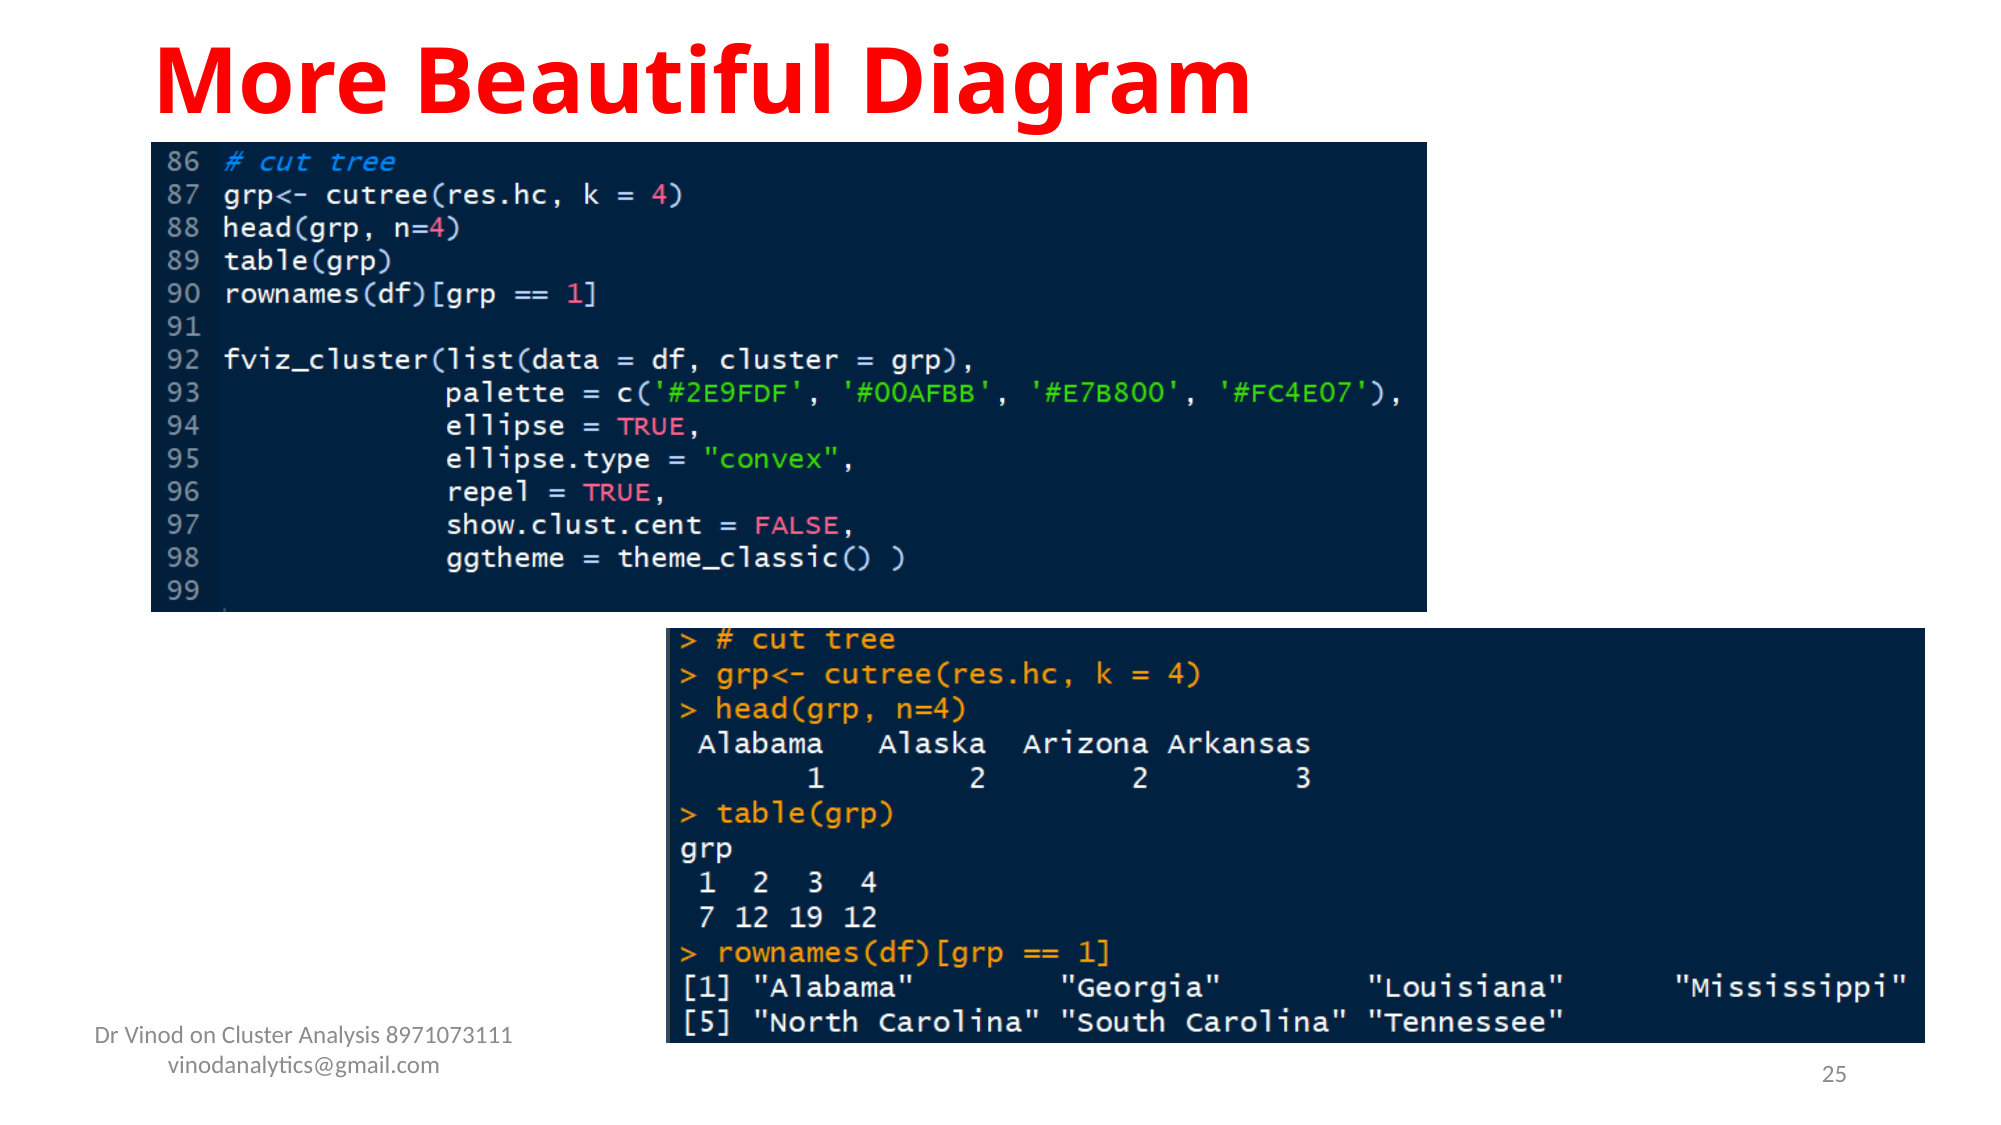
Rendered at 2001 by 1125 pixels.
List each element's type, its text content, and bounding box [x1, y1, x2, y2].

footer Dr Vinod on Cluster Analysis 8971073111 vinodanalytics@gmail.com [50, 1018, 558, 1079]
title More Beautiful Diagram [137, 25, 1863, 143]
picture [665, 628, 1925, 1043]
slide_number 25 [1412, 1043, 1863, 1103]
picture [151, 142, 1427, 612]
